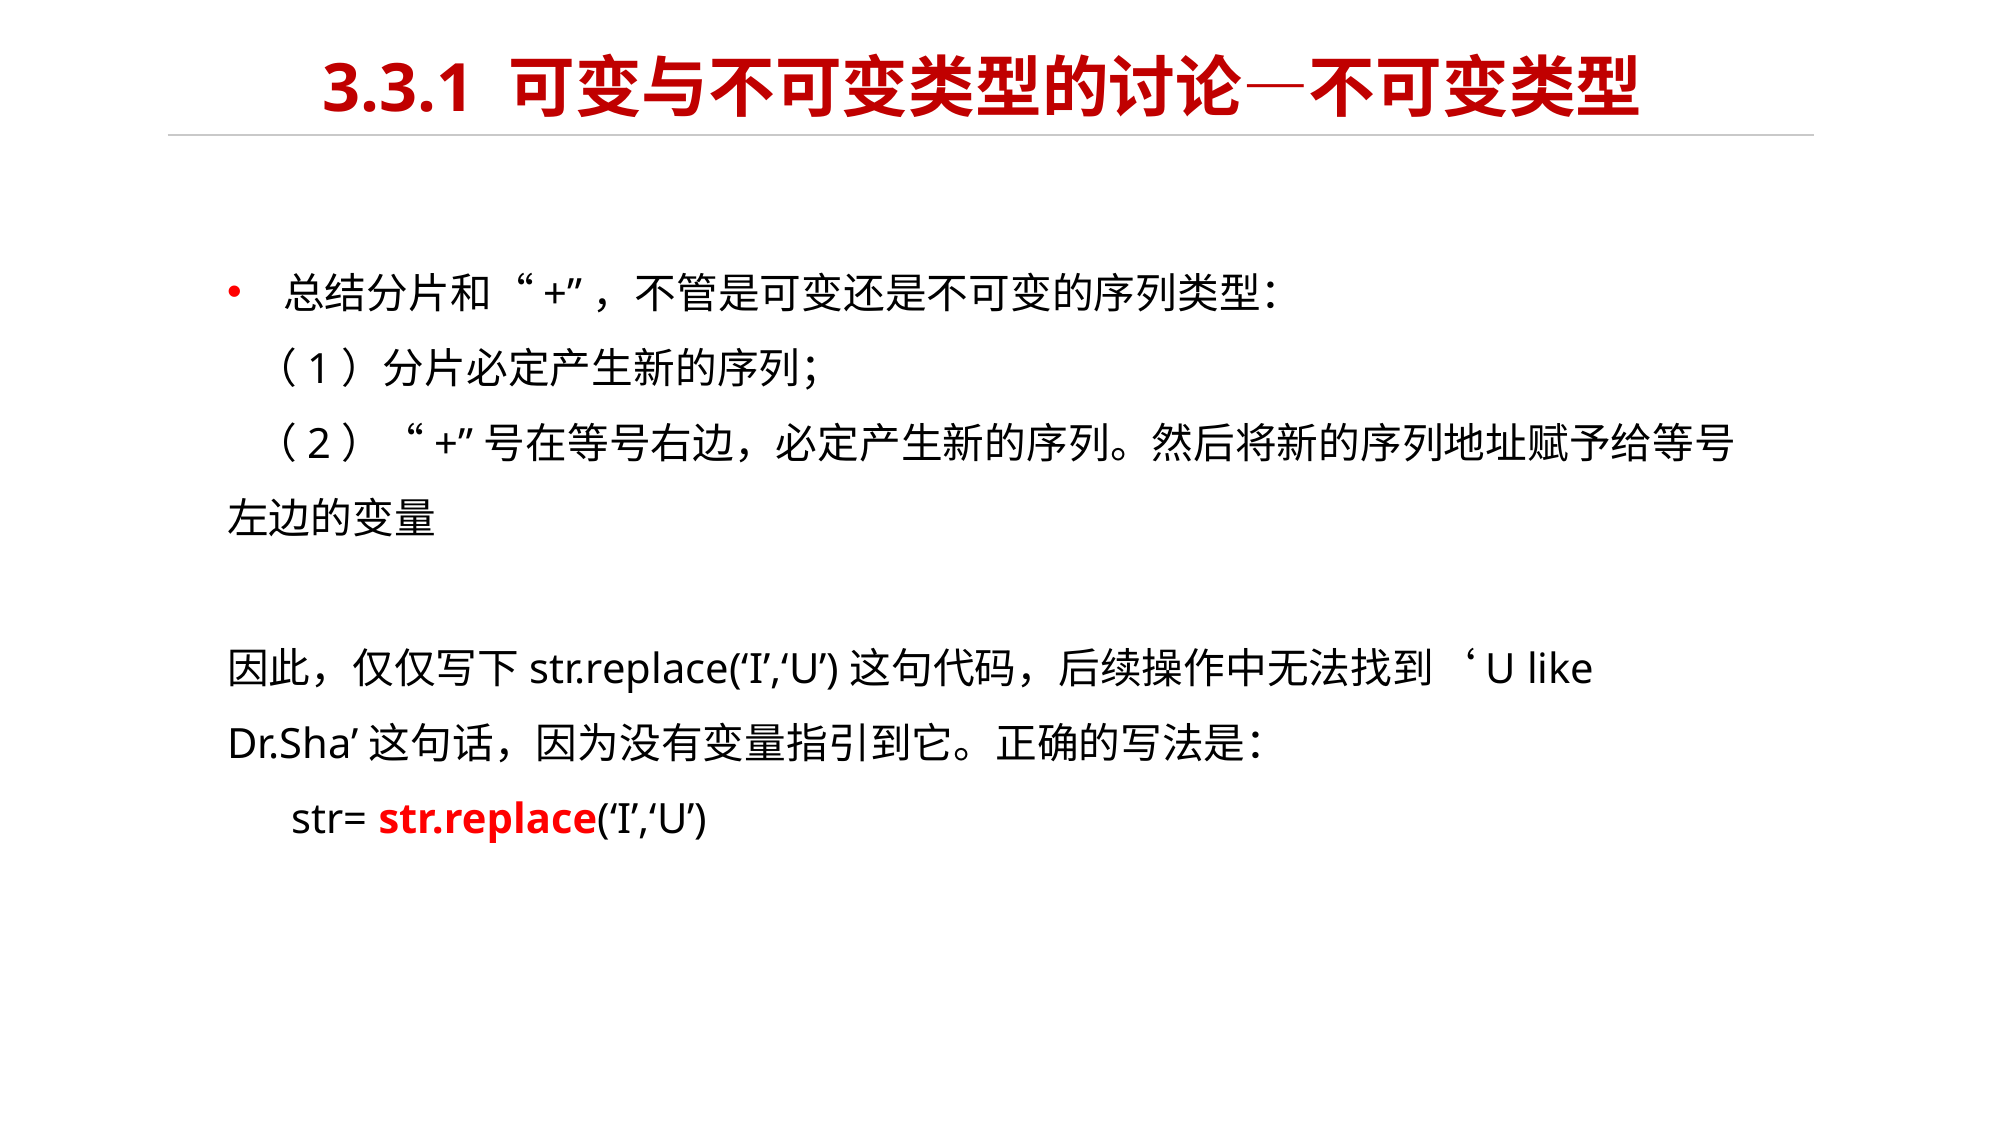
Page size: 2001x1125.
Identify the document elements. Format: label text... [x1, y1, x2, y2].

title 3.3.1 可变与不可变类型的讨论—不可变类型 [302, 46, 1664, 153]
text_box 总结分片和“+”，不管是可变还是不可变的序列类型： （1）分片必定产生新的序列； （2）“+”号在等号右边，必定产生新的序列。然后将新的序列地址赋予给等号左边的变量 因此，仅仅写下str.replace(‘I’,‘U’)这句代码，后续操作中无法找到‘U like Dr.Sha’这句话，因为没有变量指引到它。正确的写法是： str= str.replace(‘I’,‘U’) [212, 234, 1753, 849]
